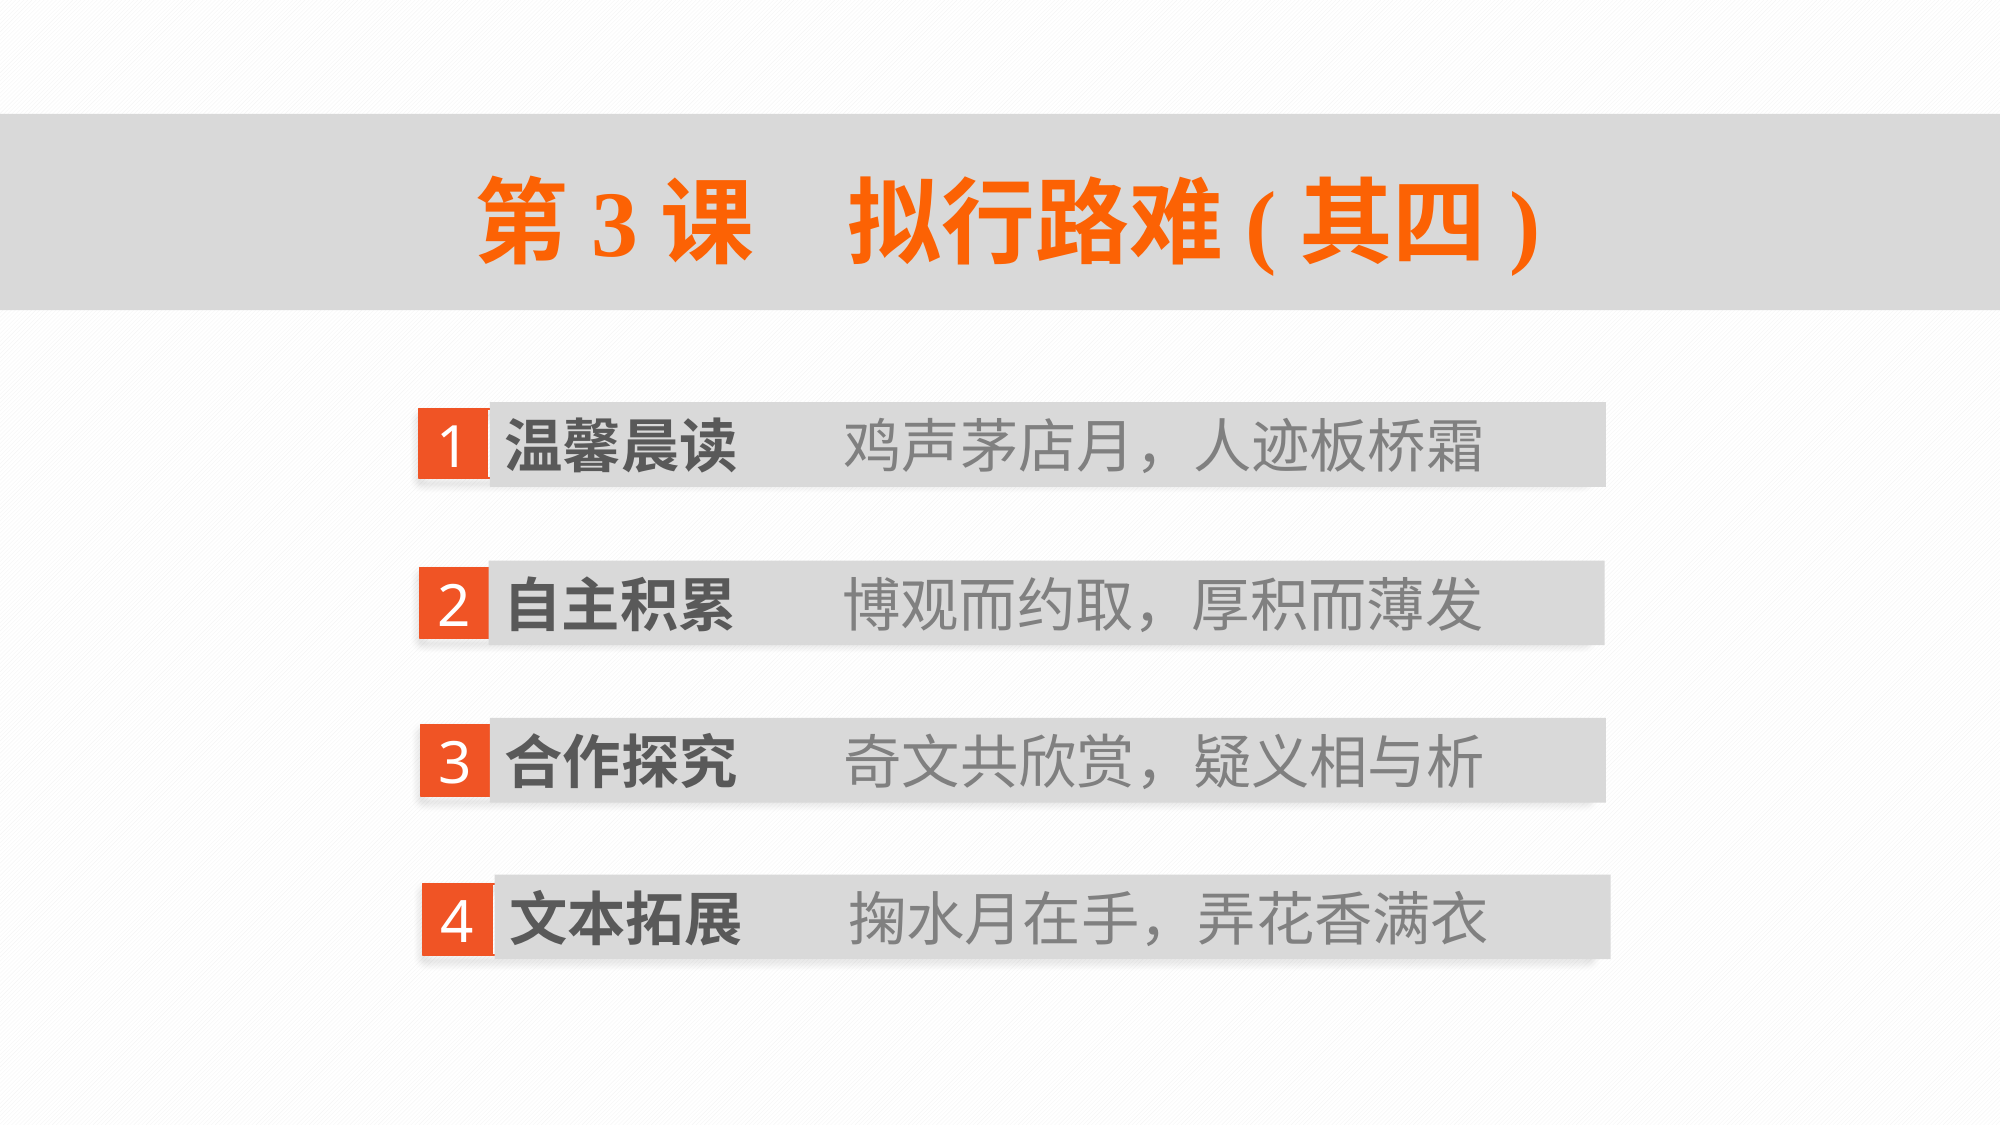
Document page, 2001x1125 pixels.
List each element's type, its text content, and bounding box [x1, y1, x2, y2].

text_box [419, 560, 1605, 647]
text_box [423, 874, 1611, 961]
text_box 第3课 拟行路难(其四) [430, 157, 1585, 281]
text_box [418, 402, 1606, 488]
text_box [420, 717, 1606, 804]
